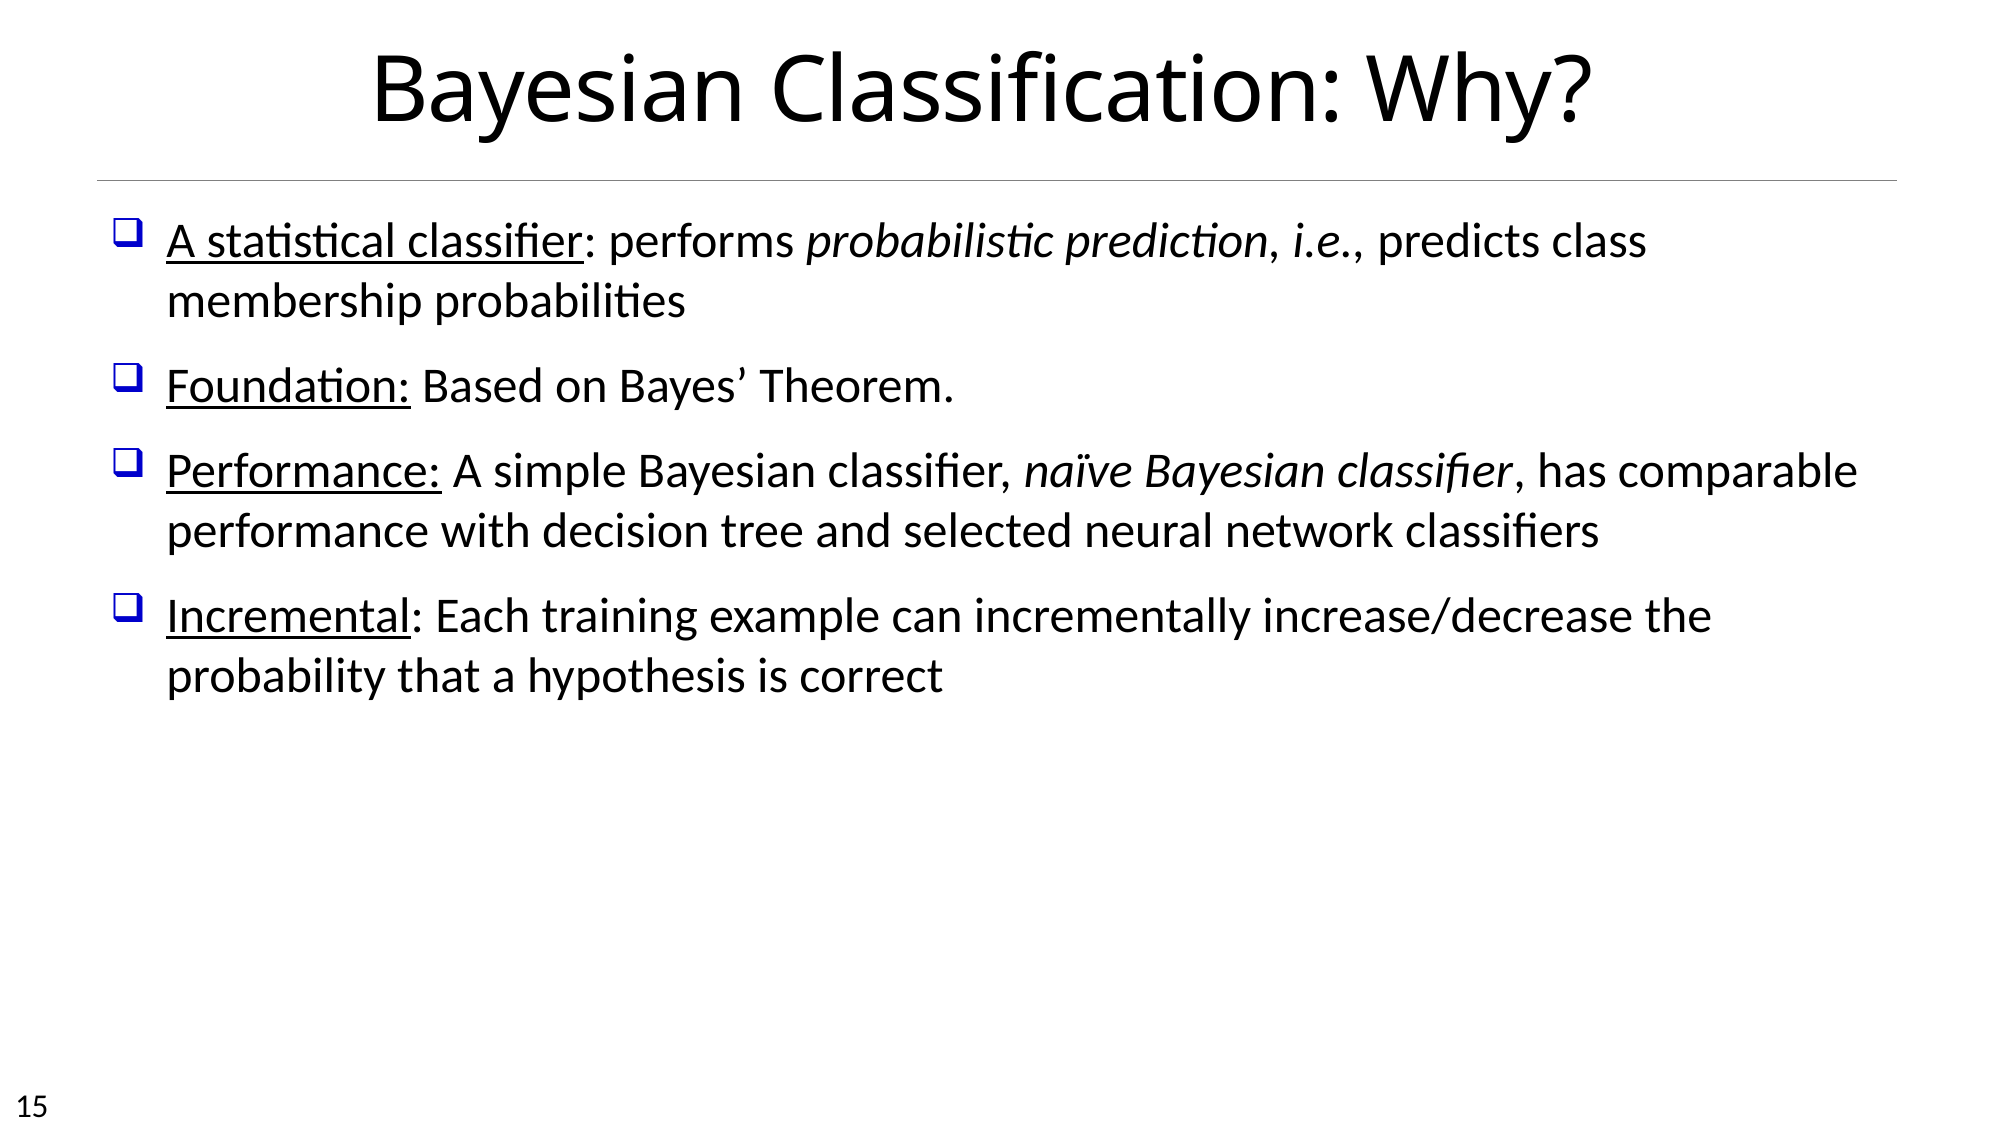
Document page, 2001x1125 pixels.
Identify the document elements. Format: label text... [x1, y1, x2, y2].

title Bayesian Classification: Why? [350, 37, 1613, 150]
list A statistical classifier: performs probabilistic prediction, i.e., predicts class membership probabilities Foundation: Based on Bayes’ Theorem. Performance: A simple Bayesian classifier, naïve Bayesian classifier, has comparable performance with decision tree and selected neural network classifiers Incremental: Each training example can incrementally increase/decrease the probability that a hypothesis is correct [95, 200, 1888, 1086]
